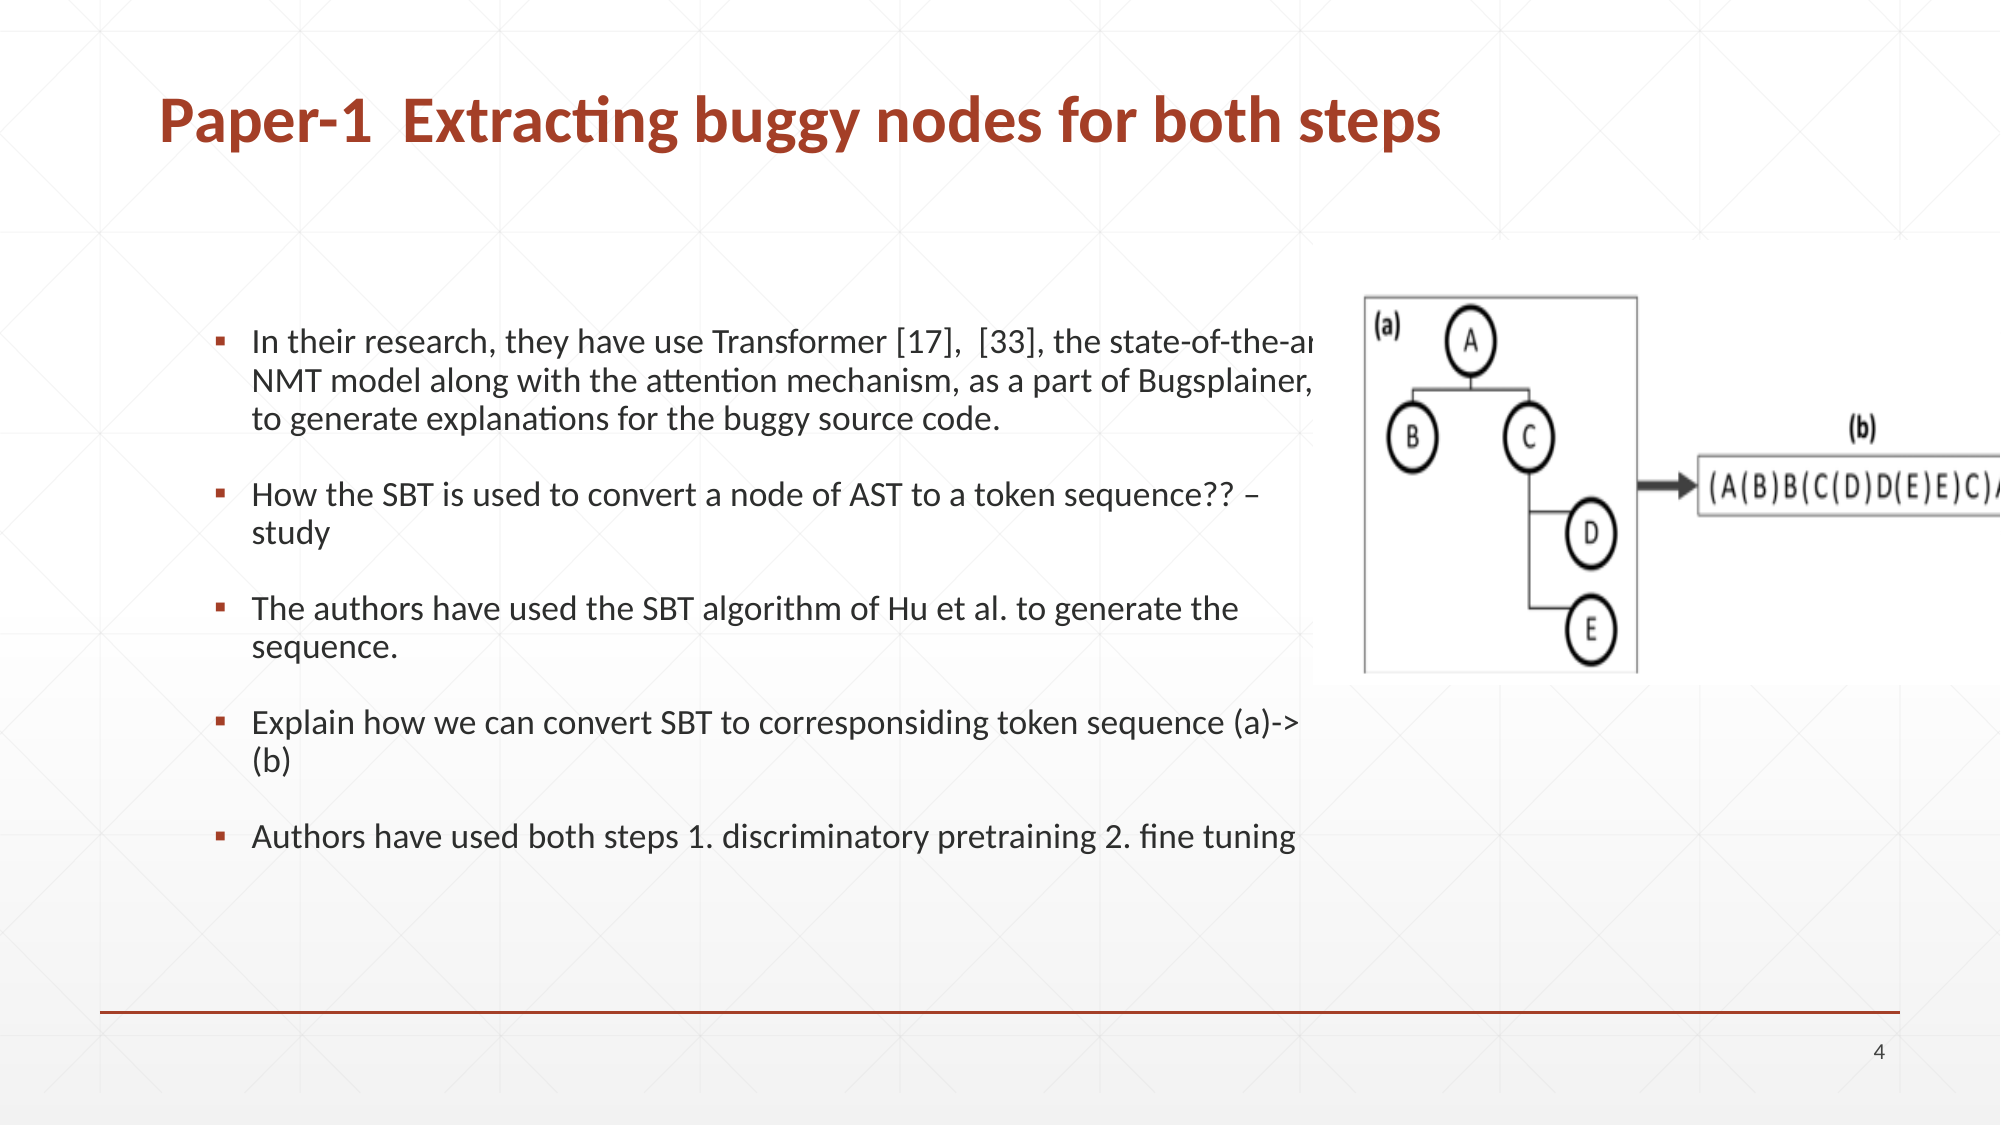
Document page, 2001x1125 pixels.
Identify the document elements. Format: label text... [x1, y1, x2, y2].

slide_number 4 [1749, 1031, 1901, 1069]
picture [1313, 240, 2000, 685]
title Paper-1 Extracting buggy nodes for both steps [144, 51, 1628, 165]
list In their research, they have use Transformer [17], [33], the state-of-the-art NMT model along with the attention mechanism, as a part of Bugsplainer, to generate explanations for the buggy source code. How the SBT is used to convert a node of AST to a token sequence?? – study The authors have used the SBT algorithm of Hu et al. to generate the sequence. Explain how we can convert SBT to corresponsiding token sequence (a)-> (b) Authors have used both steps 1. discriminatory pretraining 2. fine tuning [199, 315, 1357, 948]
